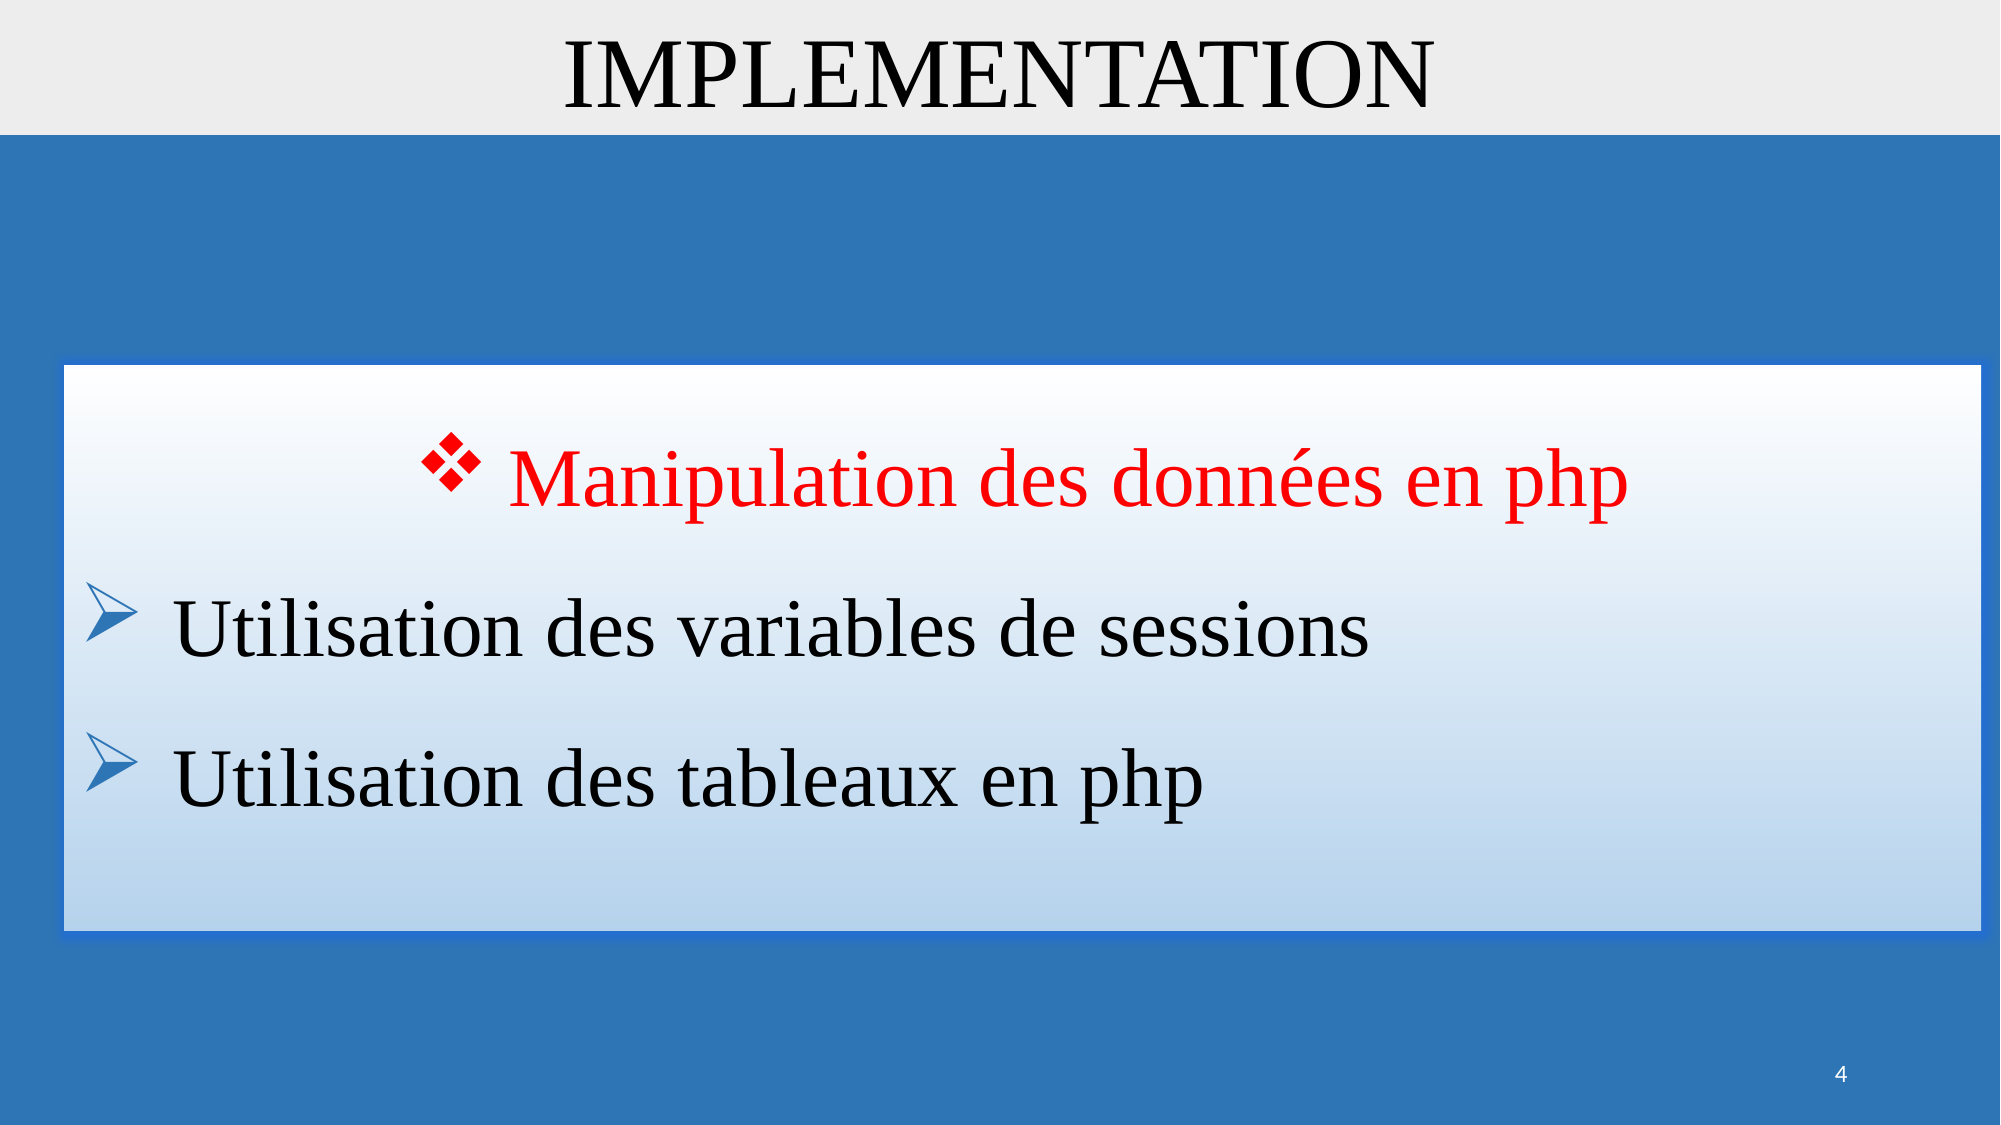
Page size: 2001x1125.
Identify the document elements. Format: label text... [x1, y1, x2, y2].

slide_number 4 [1412, 1042, 1863, 1103]
text_box Manipulation des données en php Utilisation des variables de sessions Utilisation des tableaux en php [64, 365, 1982, 931]
text_box IMPLEMENTATION [0, 0, 2000, 135]
